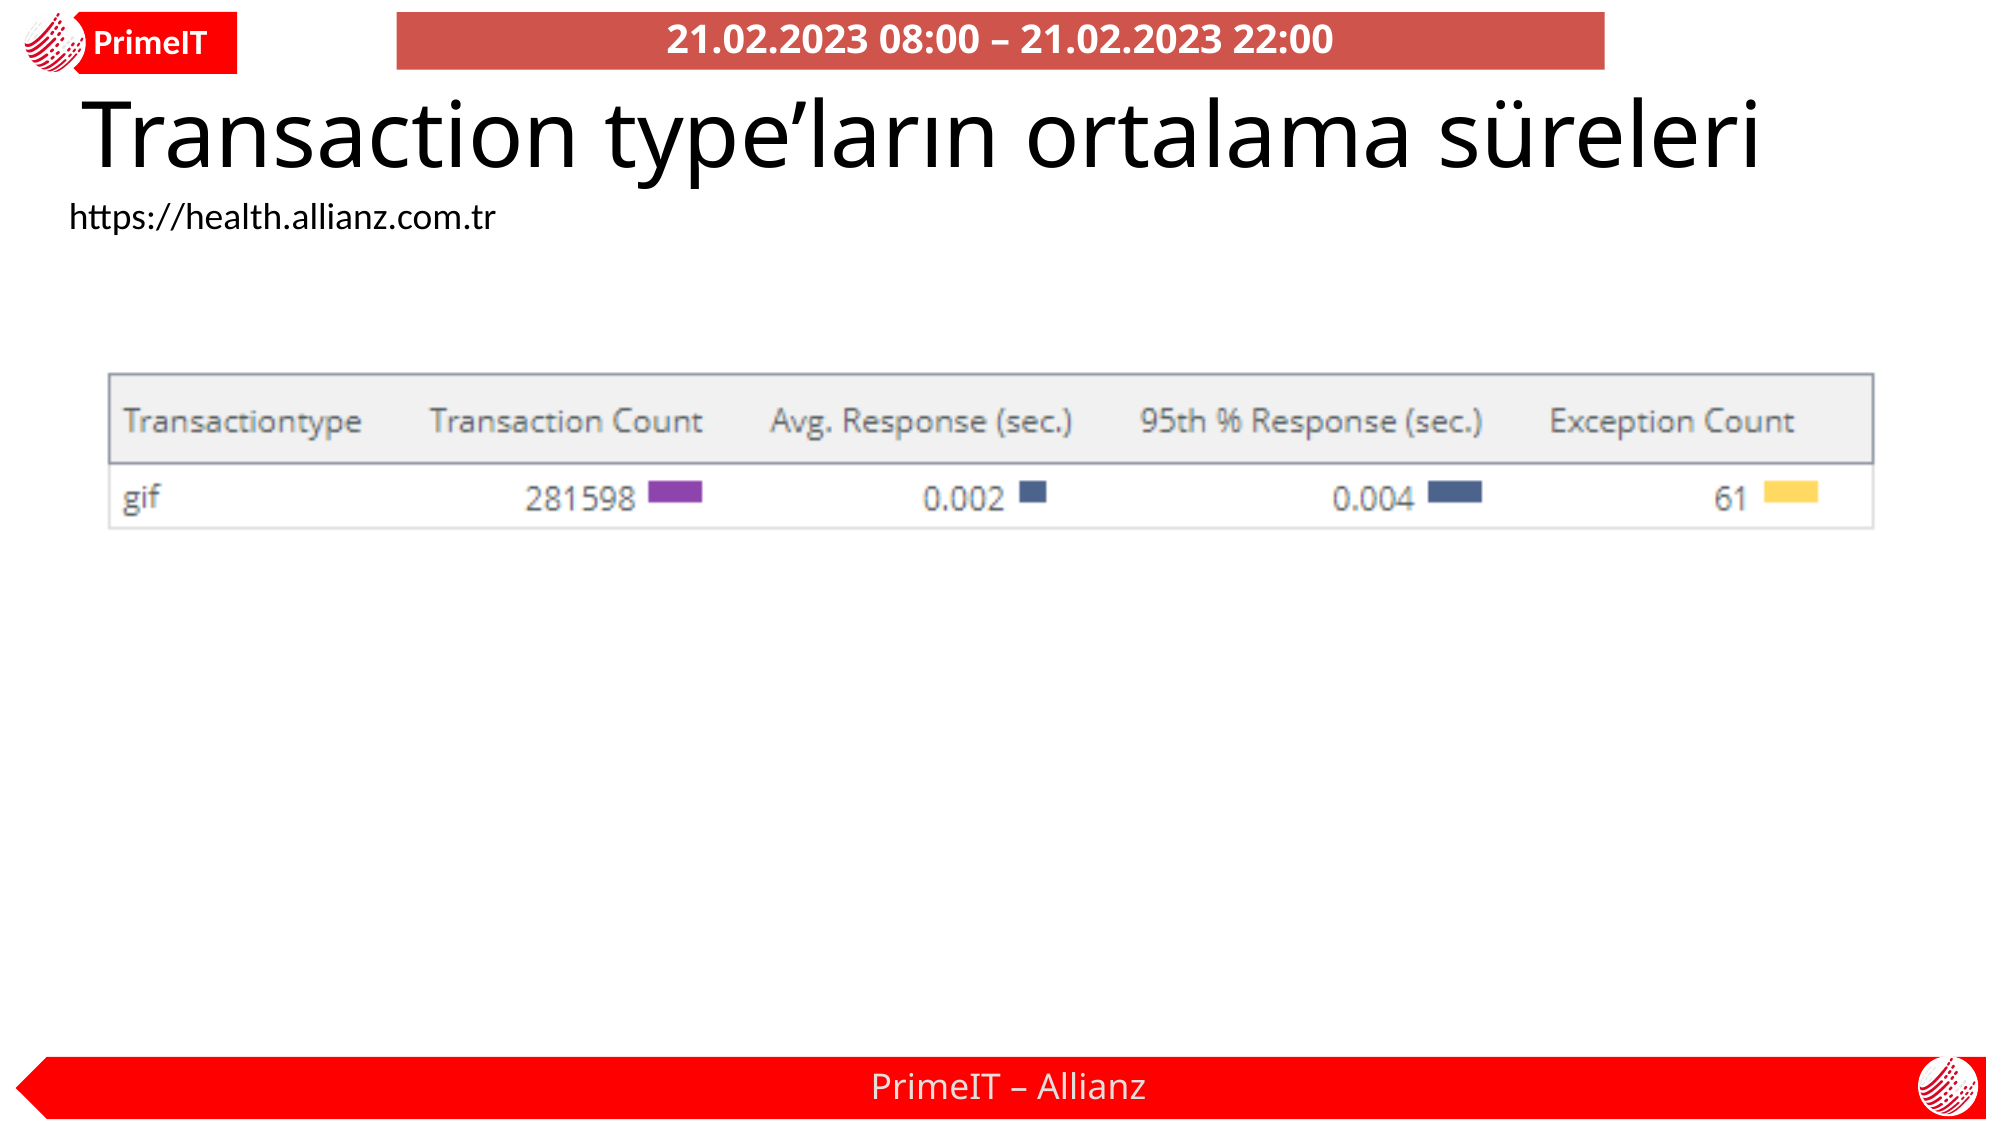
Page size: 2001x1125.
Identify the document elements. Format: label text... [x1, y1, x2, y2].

title Transaction type’ların ortalama süreleri [0, 75, 1847, 201]
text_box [15, 1056, 1986, 1120]
text_box 21.02.2023 08:00 – 21.02.2023 22:00 [396, 12, 1605, 70]
text_box https://health.allianz.com.tr [54, 184, 810, 245]
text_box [23, 11, 238, 75]
picture [98, 371, 1878, 533]
